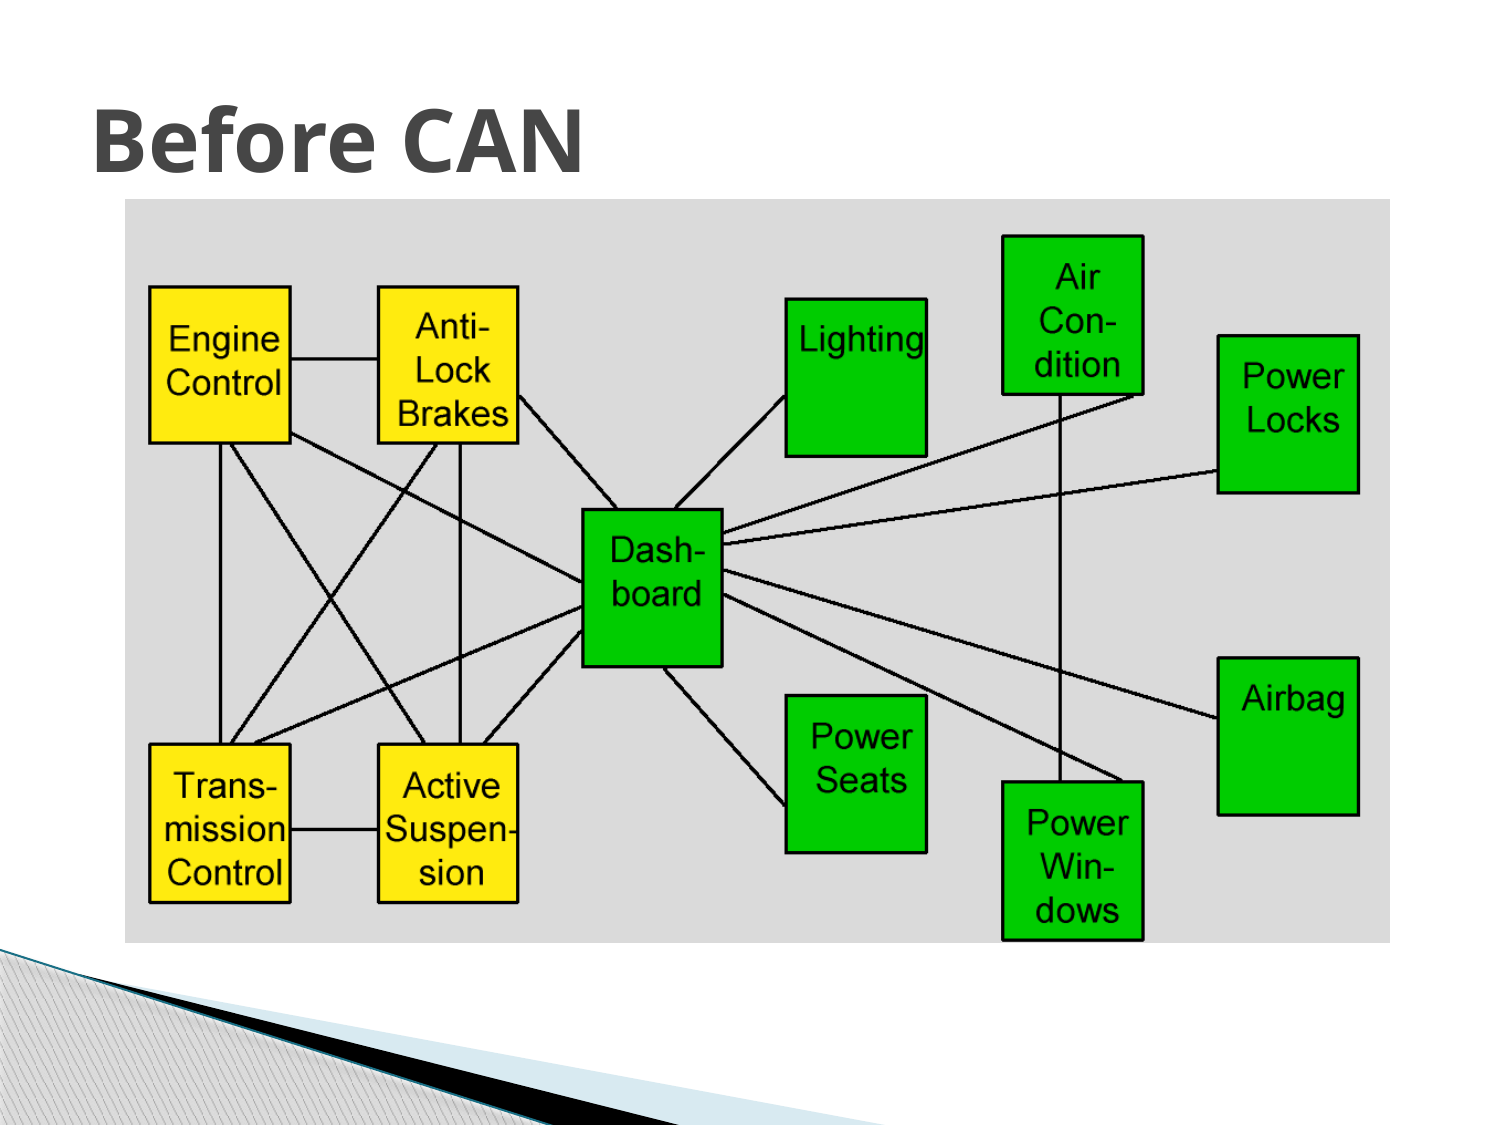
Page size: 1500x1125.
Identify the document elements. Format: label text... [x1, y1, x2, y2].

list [124, 199, 1391, 943]
title Before CAN [75, 45, 1425, 233]
